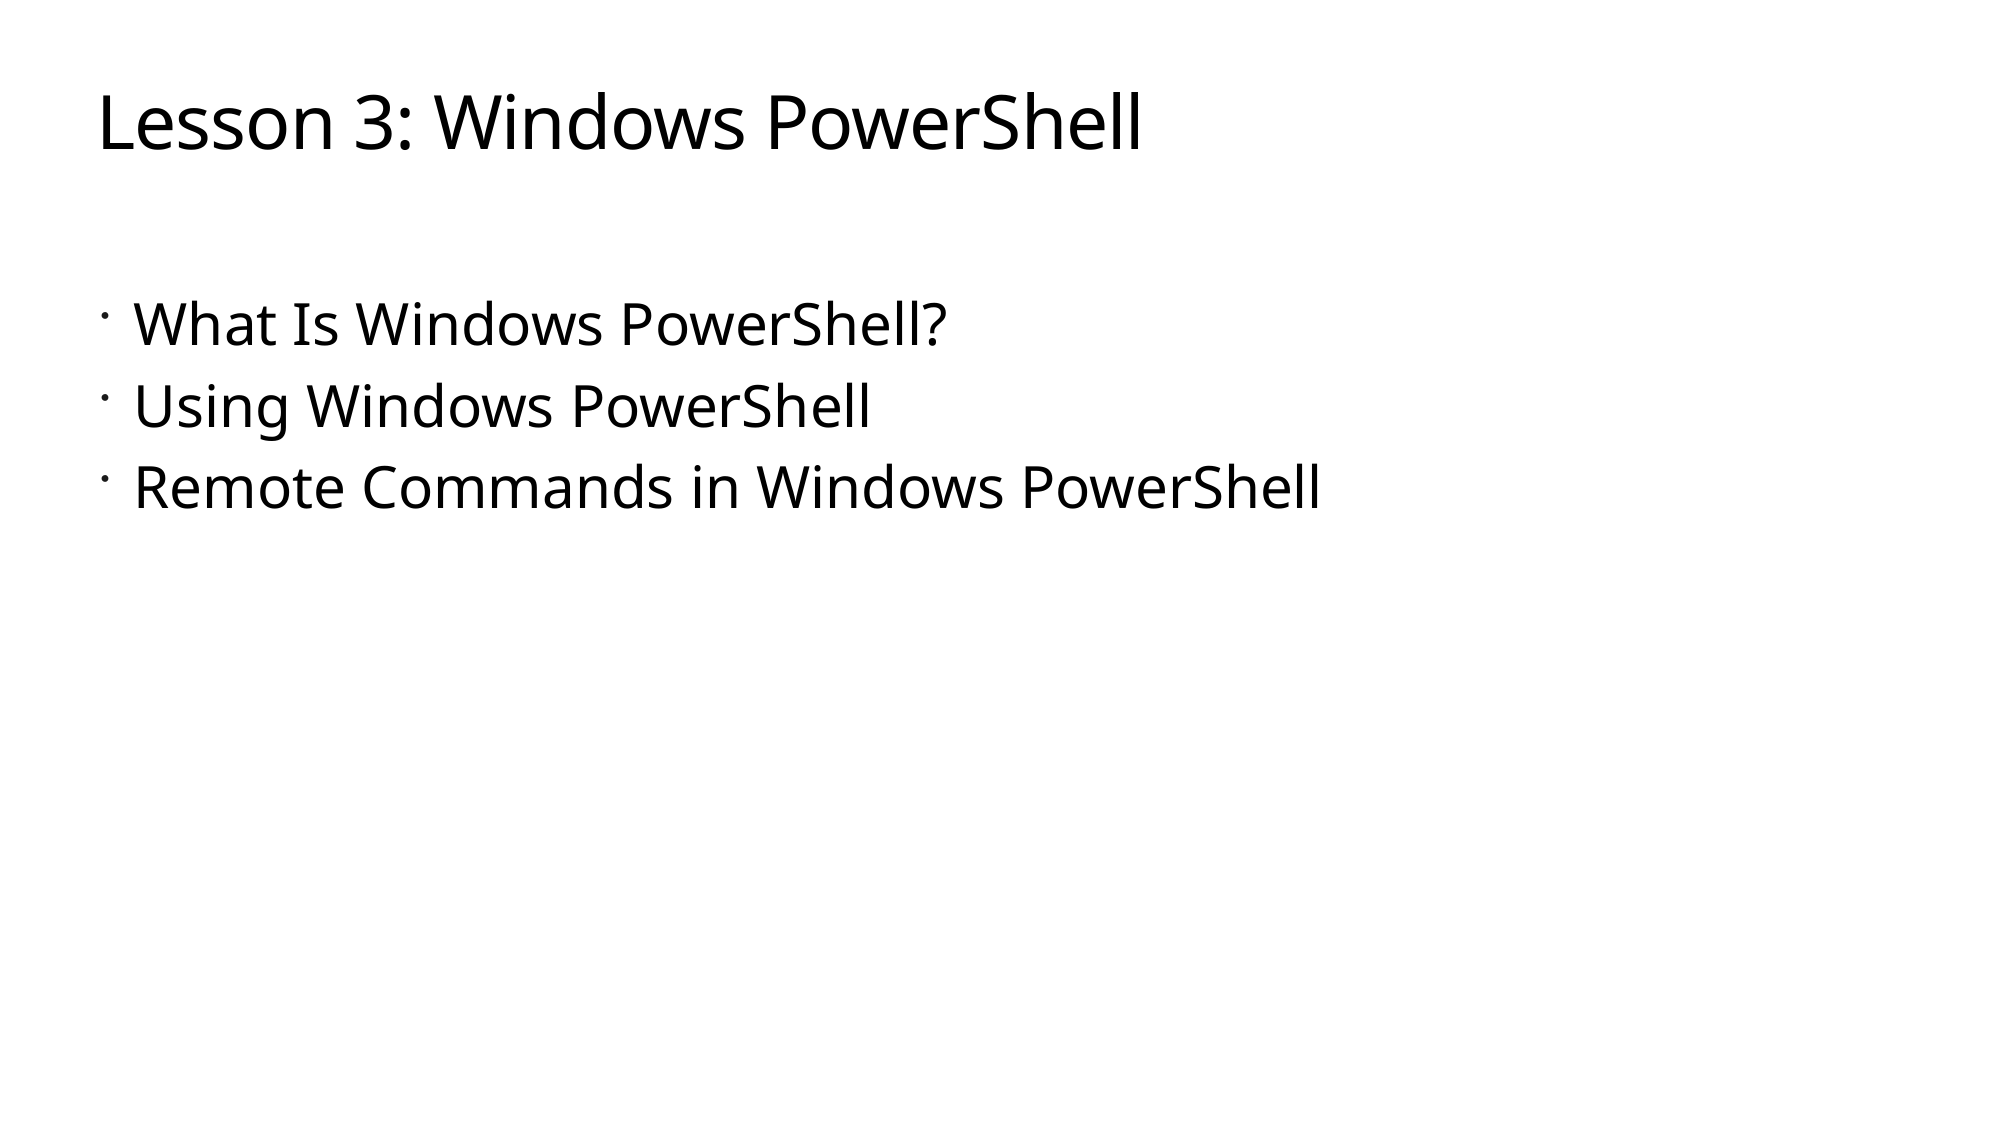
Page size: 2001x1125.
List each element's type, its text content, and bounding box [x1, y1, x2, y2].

list What Is Windows PowerShell? Using Windows PowerShell Remote Commands in Windows PowerShell [96, 287, 1904, 528]
title Lesson 3: Windows PowerShell [96, 75, 1904, 166]
